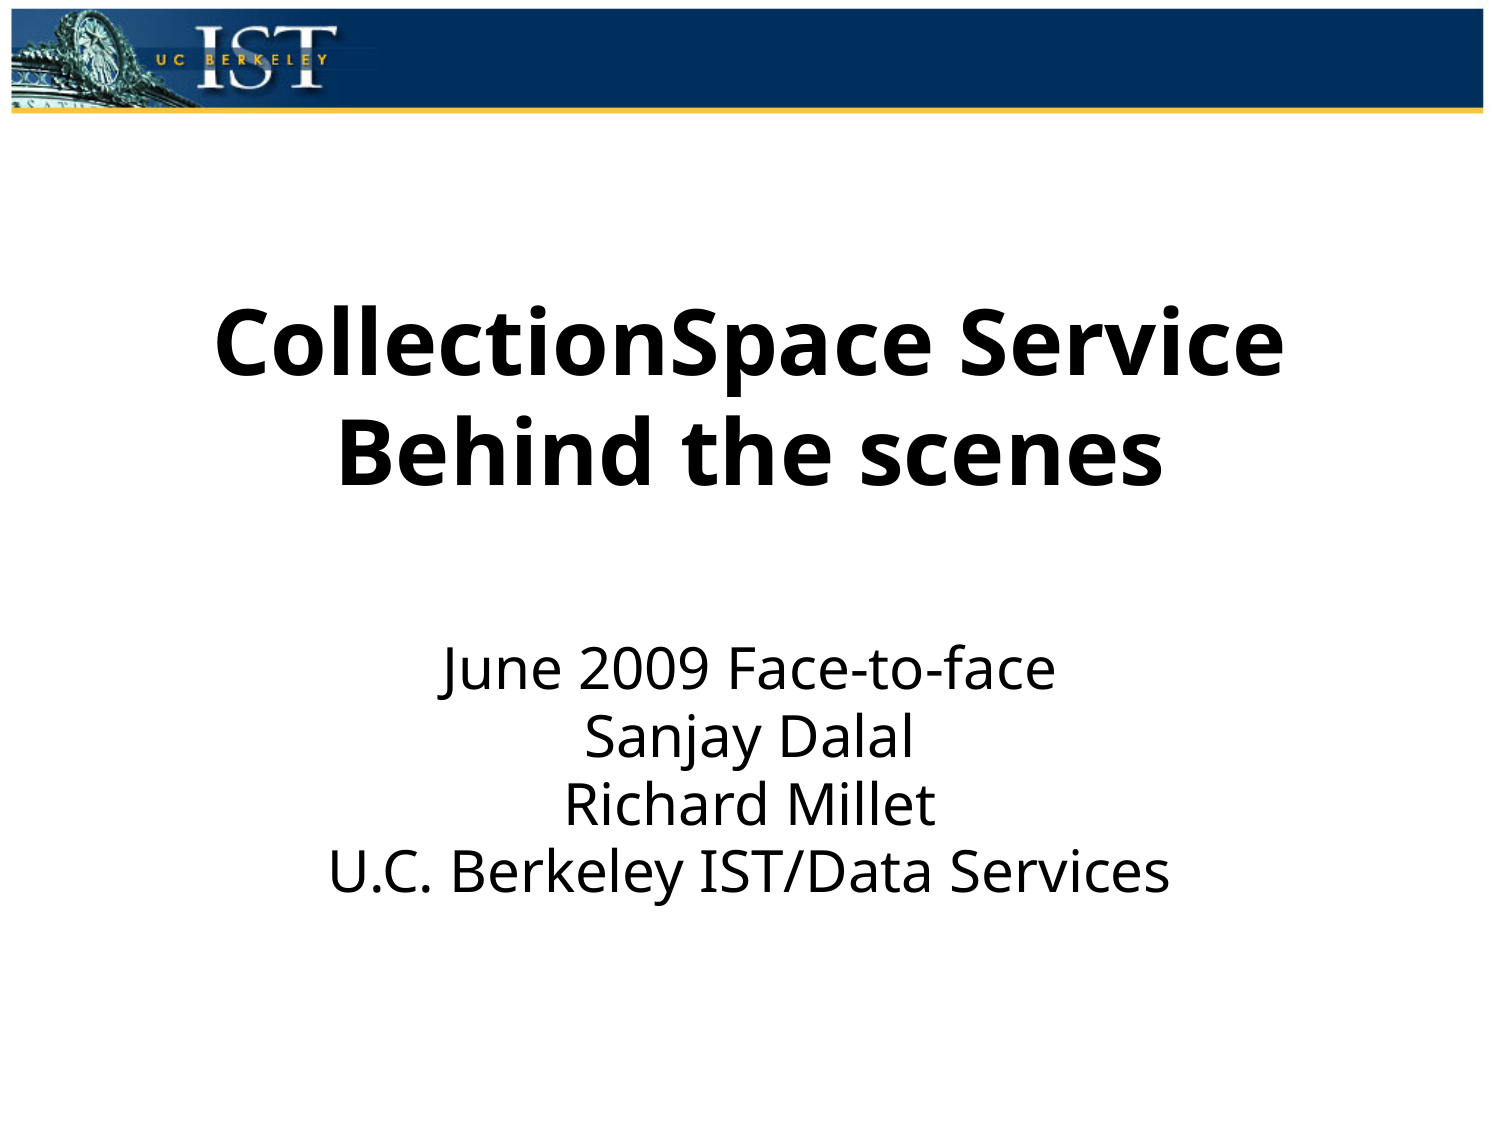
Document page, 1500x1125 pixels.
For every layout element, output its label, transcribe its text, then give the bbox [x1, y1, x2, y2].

picture [0, 0, 1500, 1125]
subtitle June 2009 Face-to-face Sanjay Dalal Richard Millet U.C. Berkeley IST/Data Services [224, 637, 1276, 926]
title CollectionSpace Service Behind the scenes [74, 299, 1426, 488]
